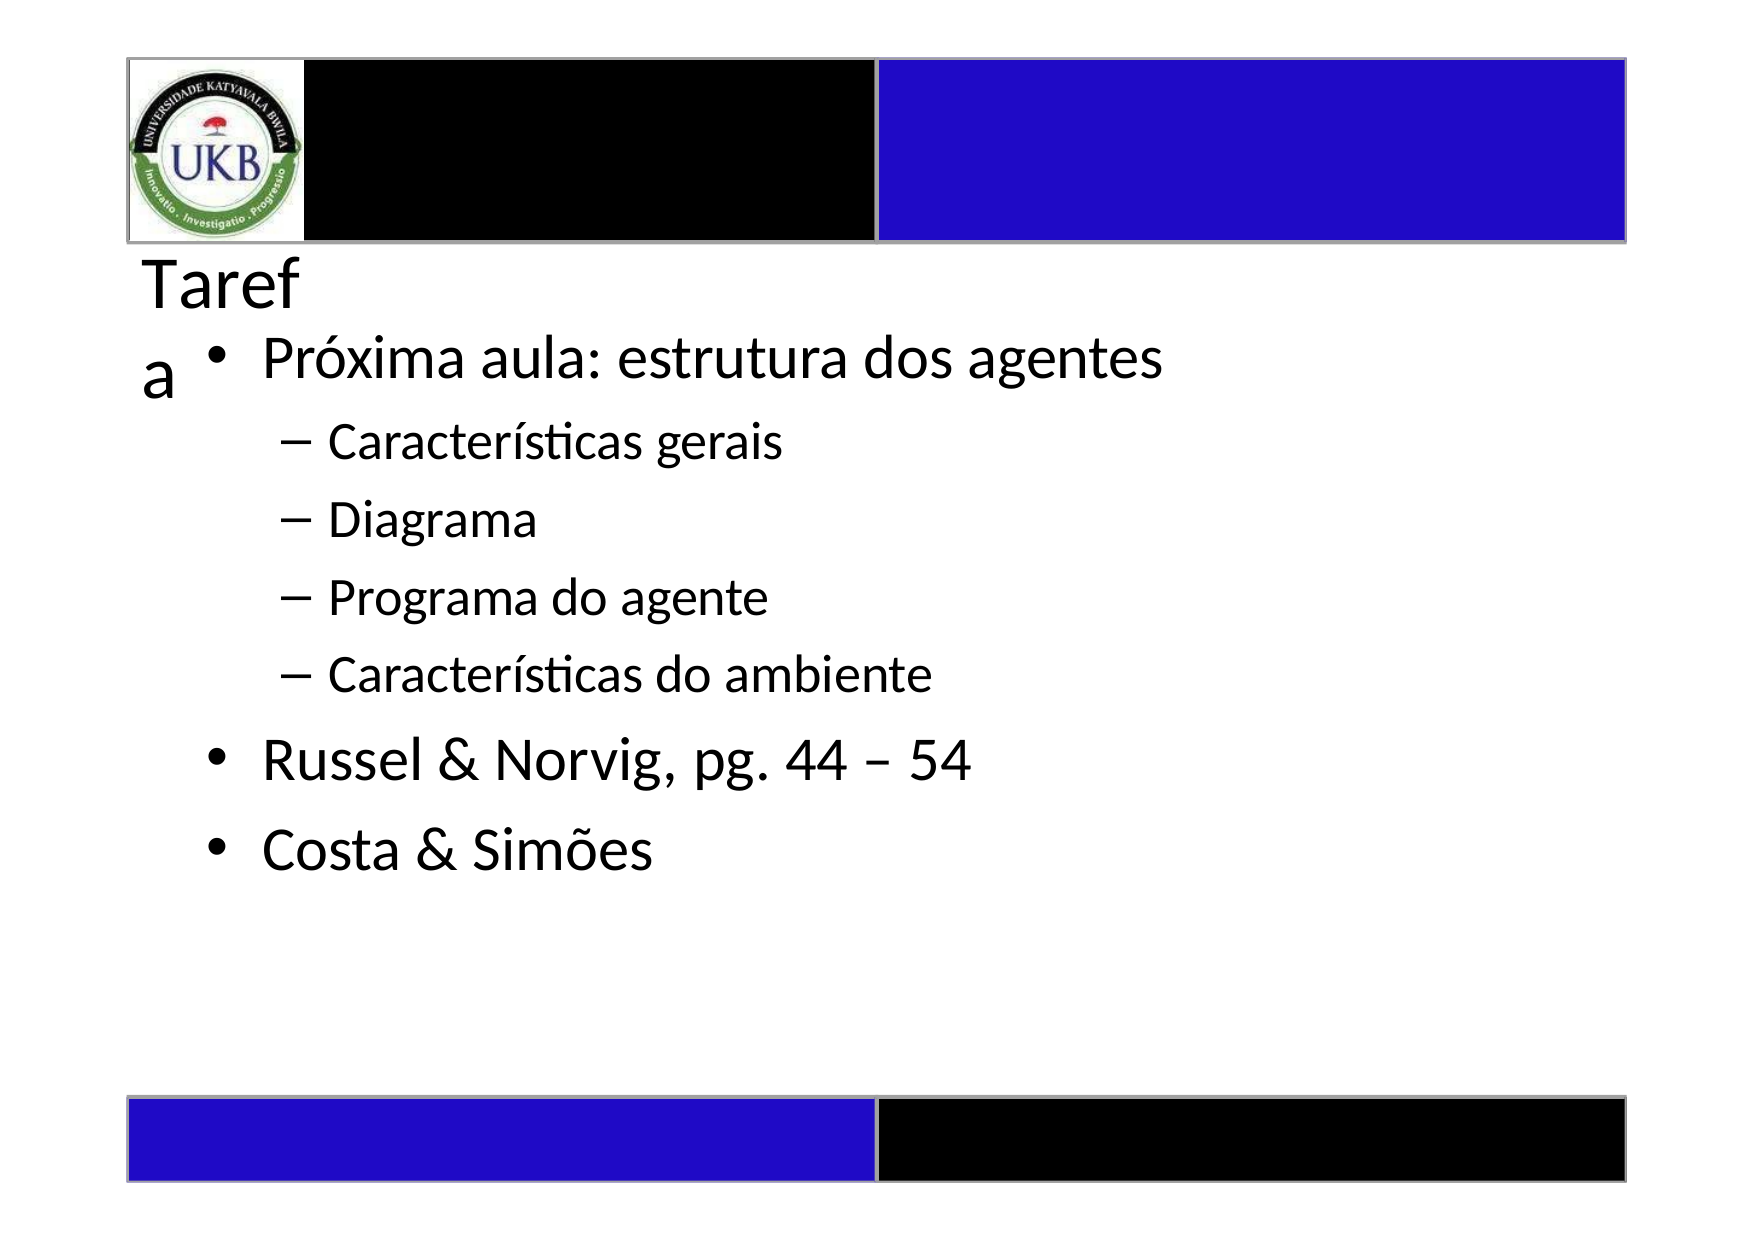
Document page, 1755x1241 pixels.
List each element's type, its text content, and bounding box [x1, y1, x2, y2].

text_box Próxima aula: estrutura dos agentes Características gerais Diagrama Programa do agente Características do ambiente Russel & Norvig, pg. 44 – 54 Costa & Simões [204, 298, 1175, 883]
picture [129, 60, 304, 241]
title Tarefa [139, 231, 330, 441]
